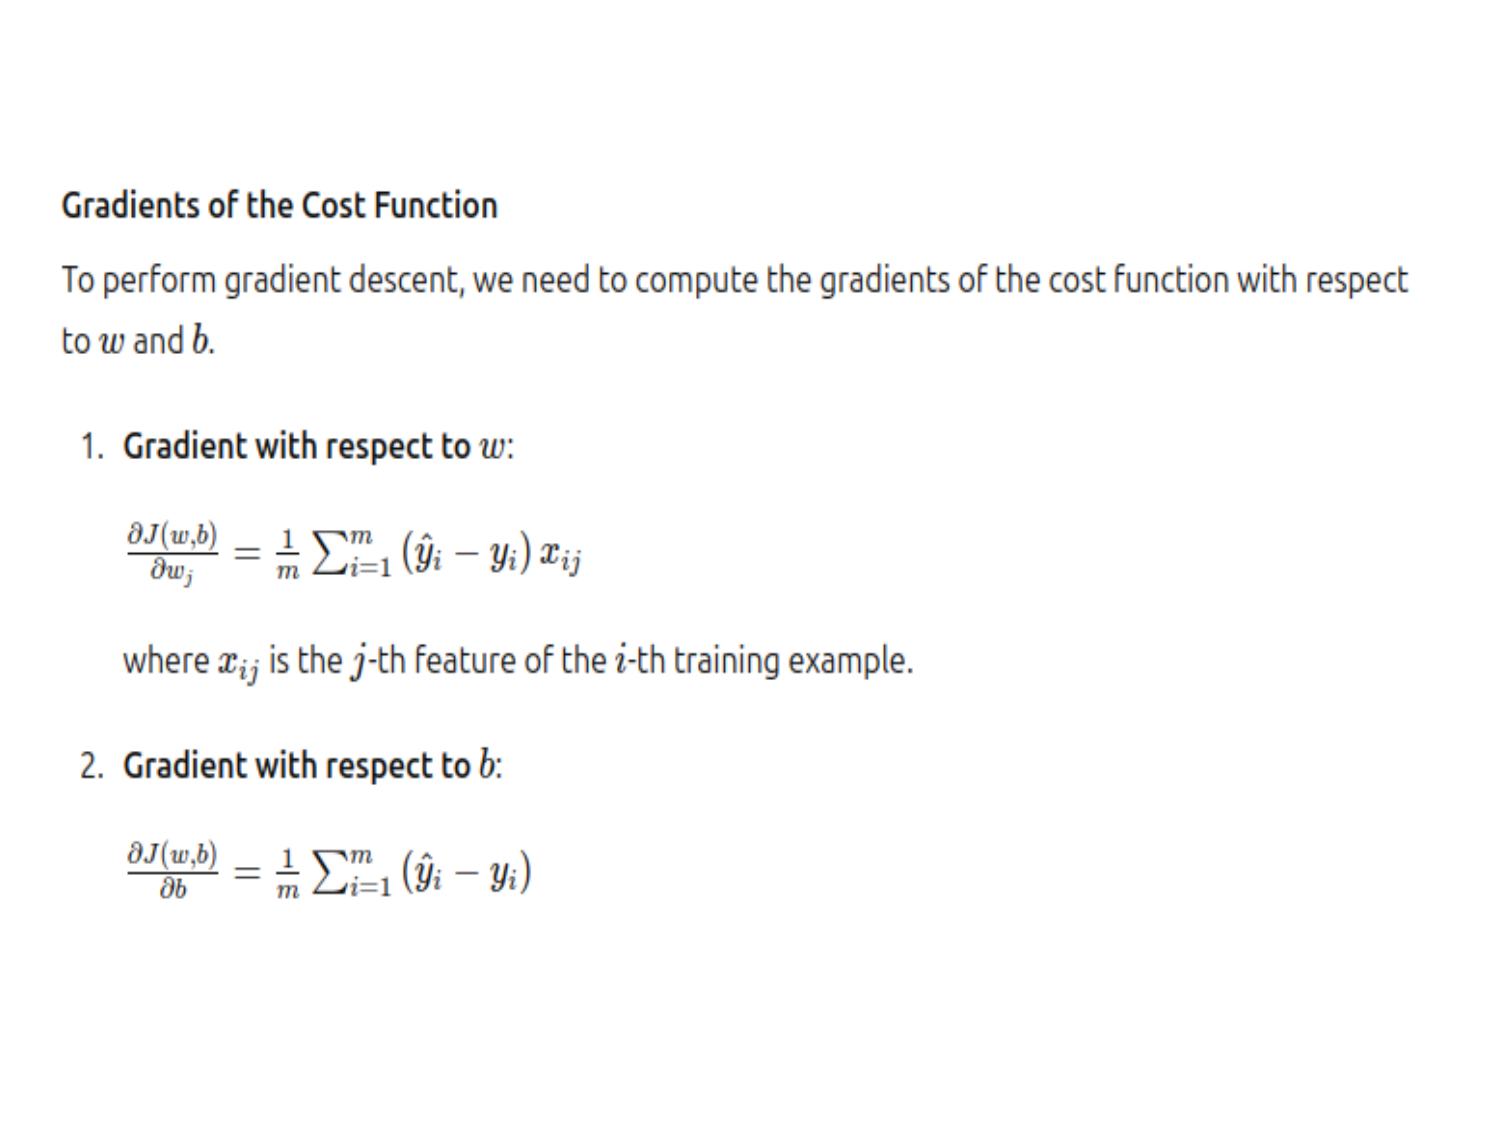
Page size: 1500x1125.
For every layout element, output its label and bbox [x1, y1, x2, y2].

picture [24, 167, 1476, 947]
